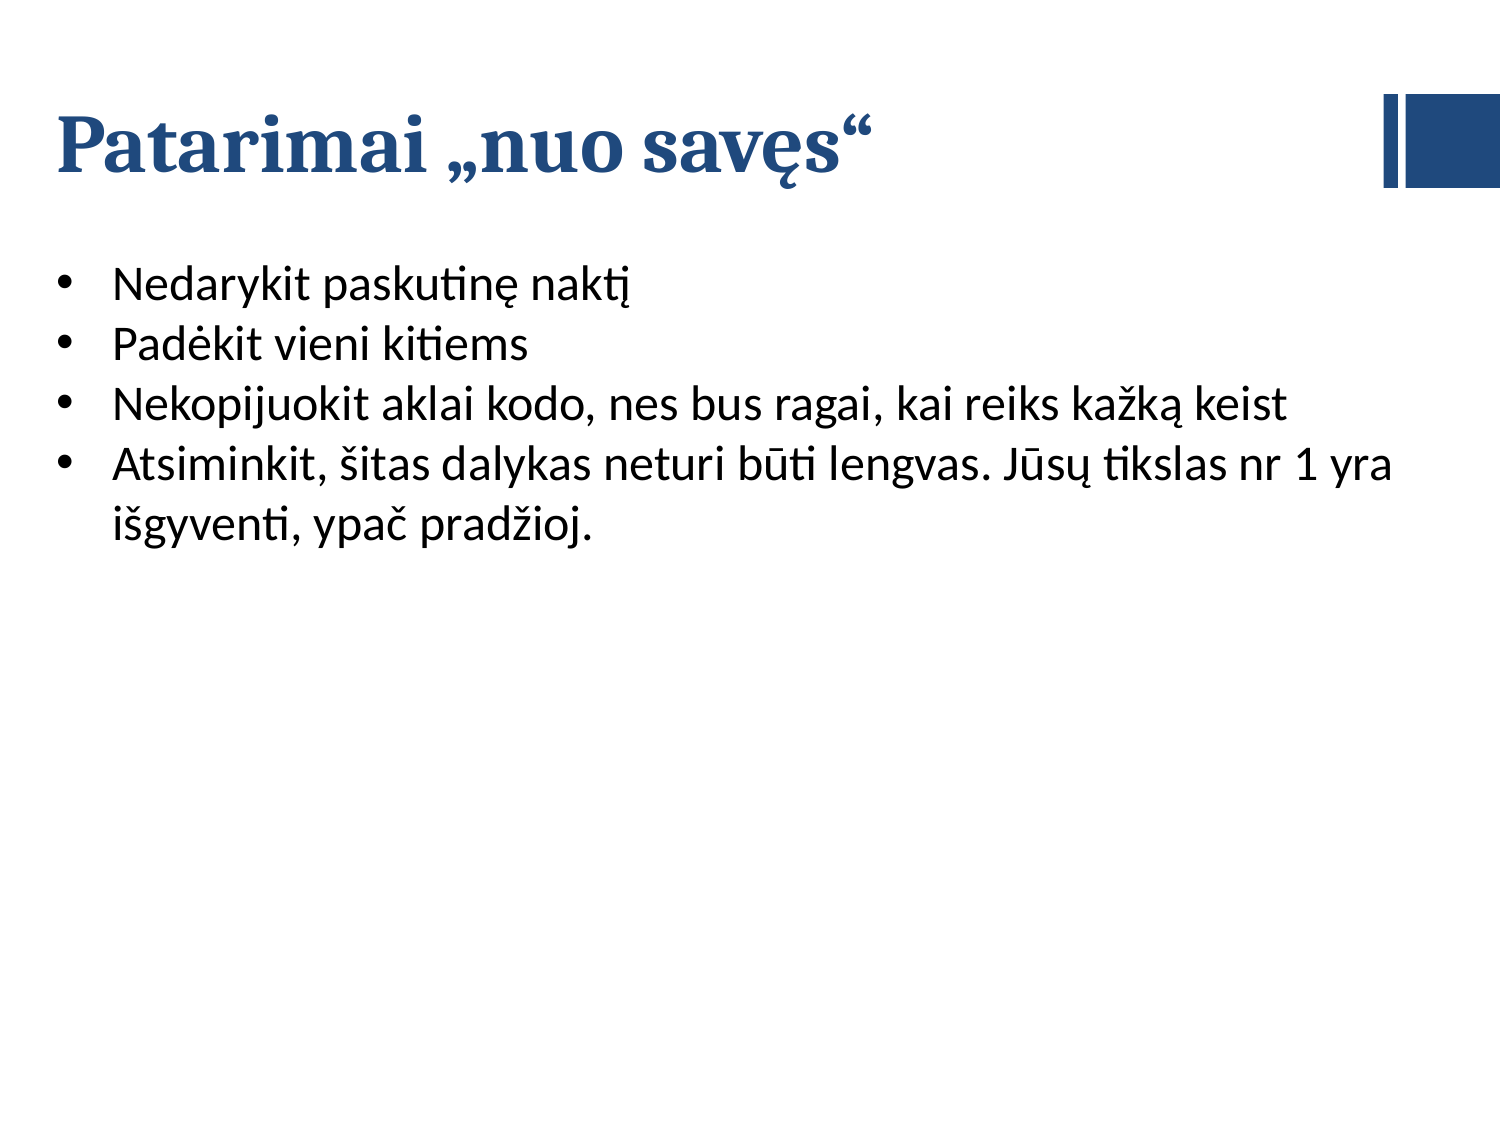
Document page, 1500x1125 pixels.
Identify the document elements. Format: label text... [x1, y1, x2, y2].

text_box Nedarykit paskutinę naktį Padėkit vieni kitiems Nekopijuokit aklai kodo, nes bus ragai, kai reiks kažką keist Atsiminkit, šitas dalykas neturi būti lengvas. Jūsų tikslas nr 1 yra išgyventi, ypač pradžioj. [41, 243, 1447, 559]
title Patarimai „nuo savęs“ [41, 8, 1392, 197]
